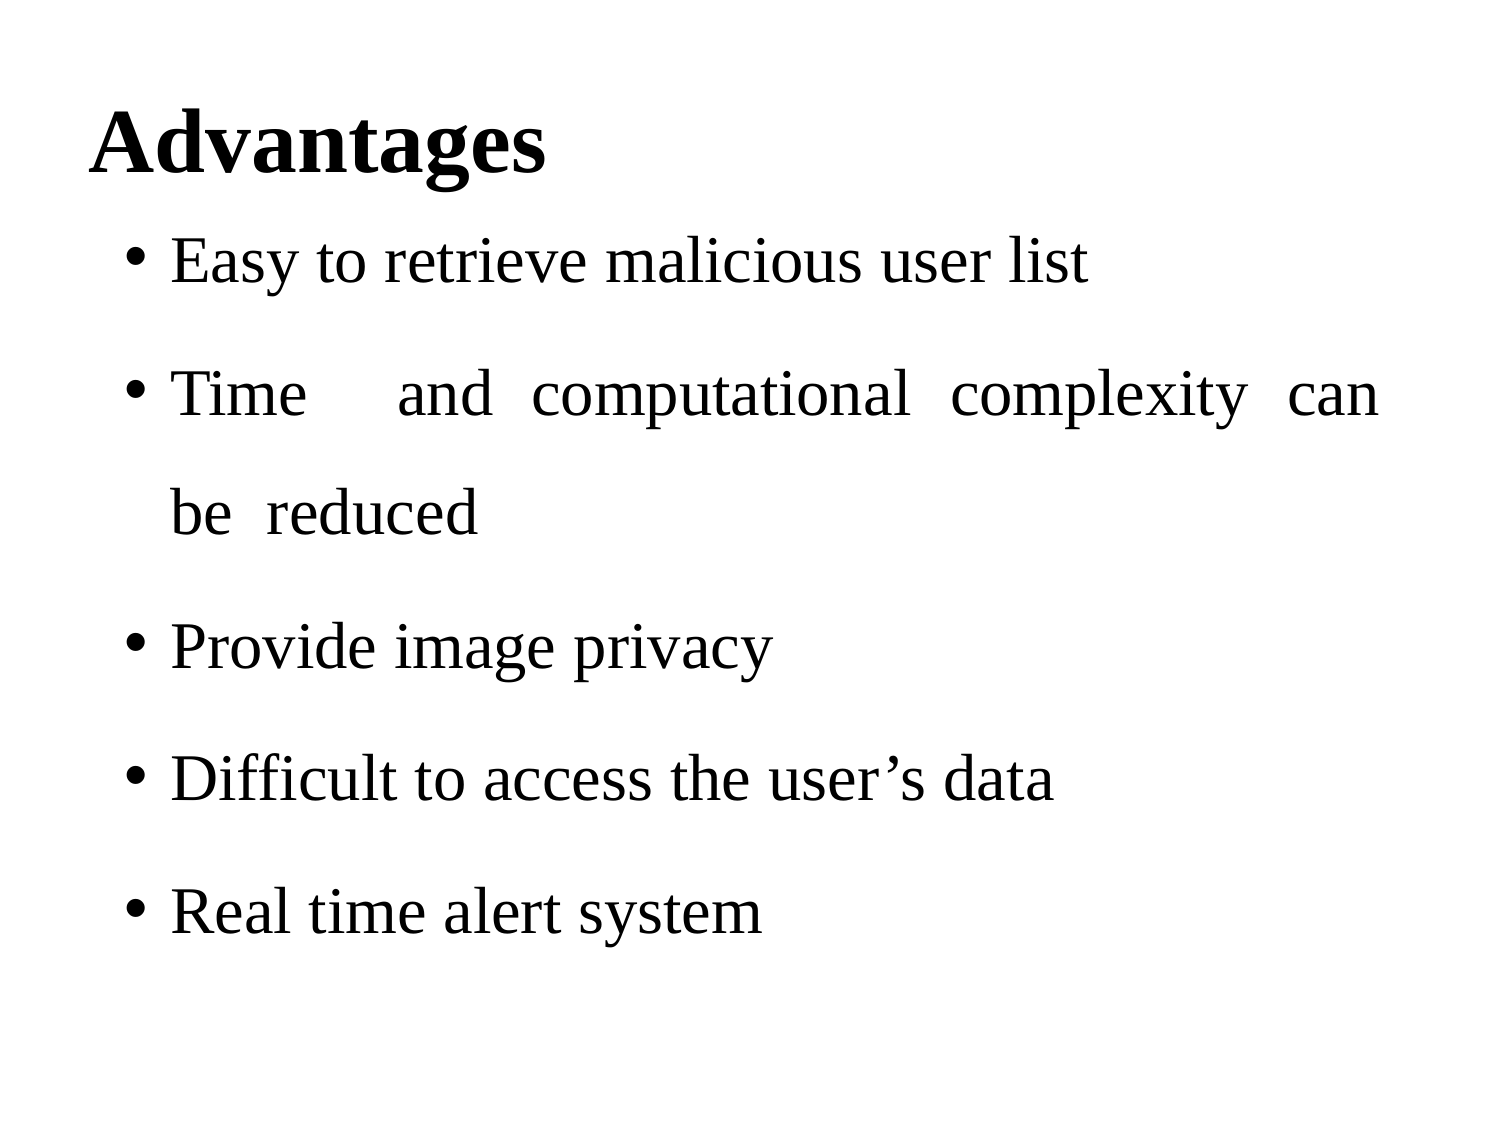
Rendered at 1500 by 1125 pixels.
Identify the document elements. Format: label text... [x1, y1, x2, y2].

text_box Easy to retrieve malicious user list Time and computational complexity can be reduced Provide image privacy Difficult to access the user’s data Real time alert system [122, 213, 1435, 947]
title Advantages [86, 78, 550, 269]
